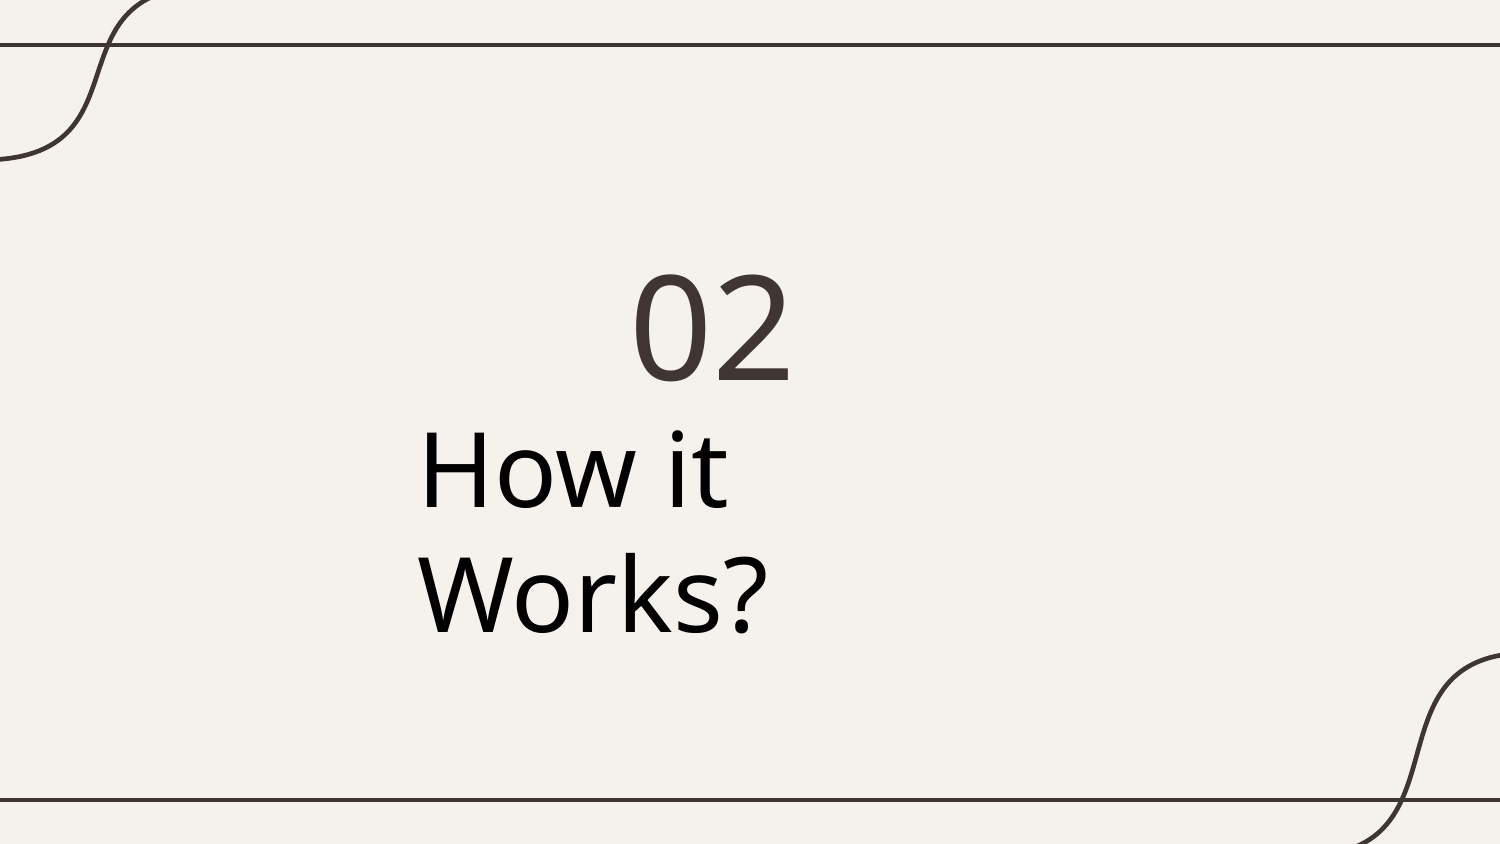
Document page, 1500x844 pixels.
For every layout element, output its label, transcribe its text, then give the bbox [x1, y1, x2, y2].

title 02 [614, 219, 886, 381]
title How it Works? [402, 388, 1098, 523]
